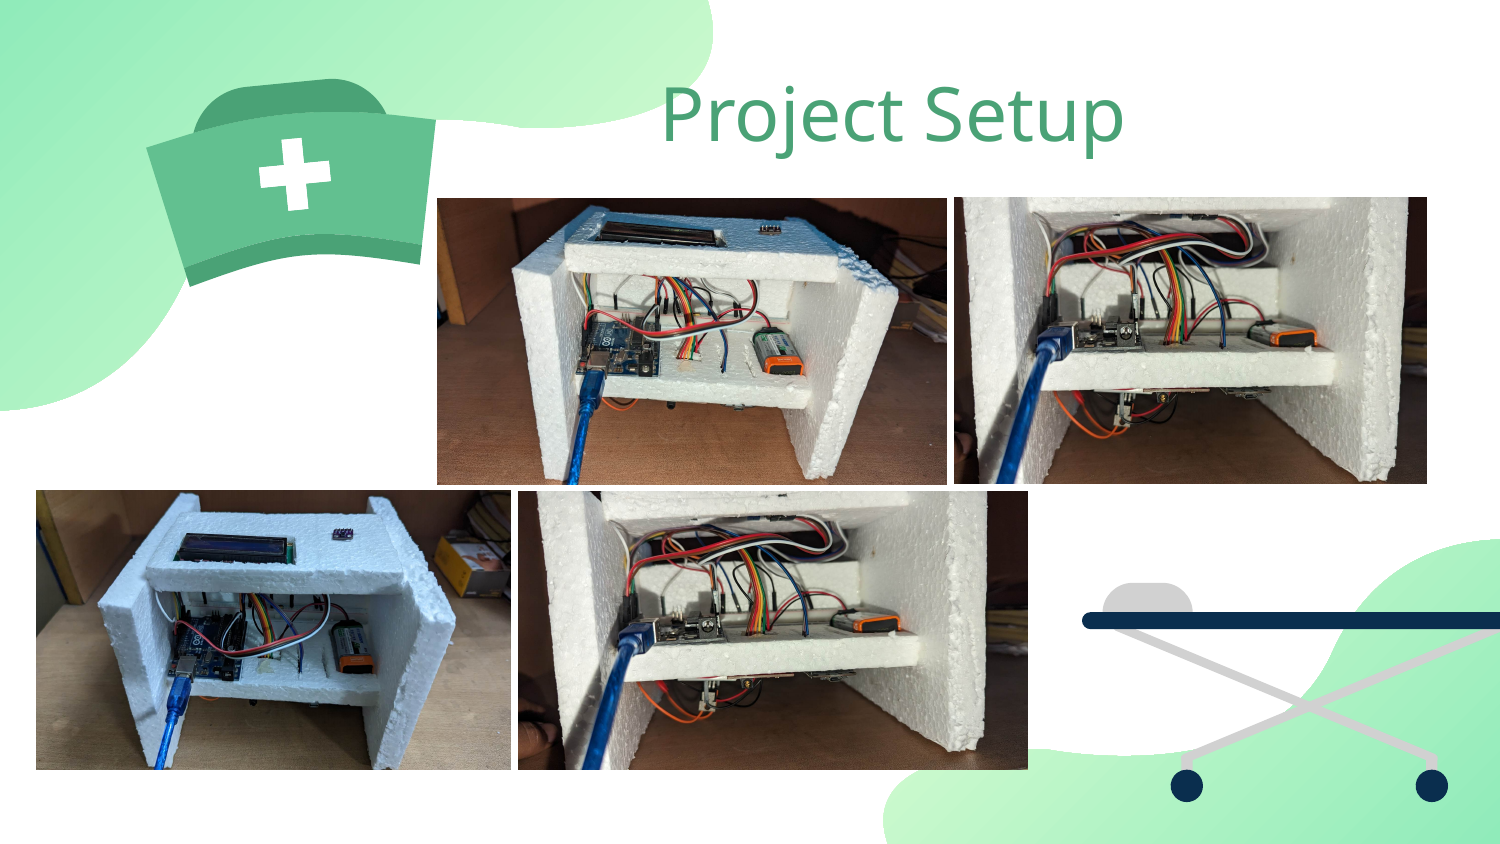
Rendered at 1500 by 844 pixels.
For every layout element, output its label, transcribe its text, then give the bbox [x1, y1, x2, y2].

picture [953, 197, 1427, 484]
picture [518, 491, 1028, 770]
picture [437, 197, 947, 485]
subtitle Project Setup [462, 81, 1307, 142]
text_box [149, 82, 442, 277]
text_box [1081, 582, 1500, 803]
picture [35, 490, 511, 770]
